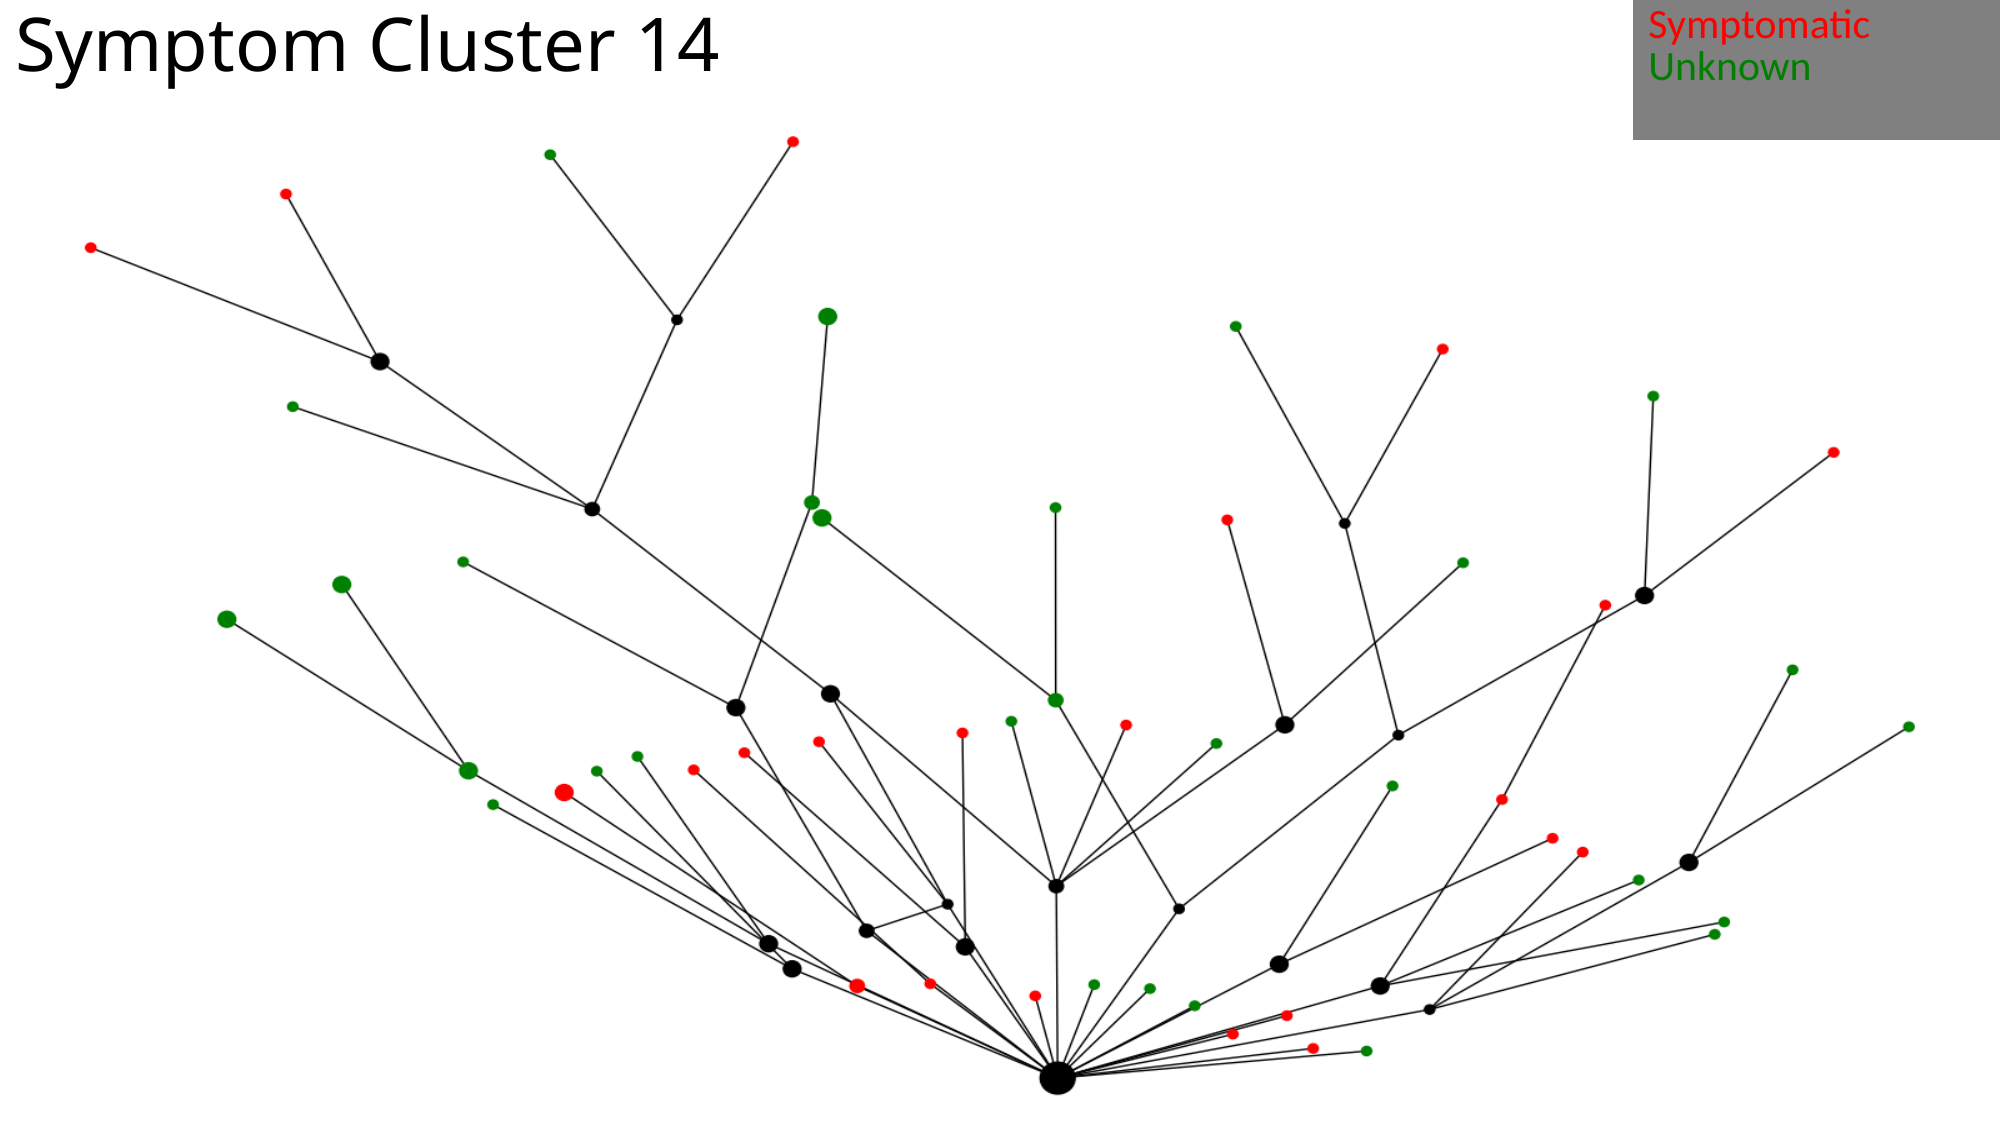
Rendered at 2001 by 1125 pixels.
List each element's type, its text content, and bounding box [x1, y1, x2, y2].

picture [0, 95, 2000, 1125]
table_header Symptomatic Unknown [1633, 0, 2000, 95]
title Symptom Cluster 14 [0, 0, 1633, 95]
